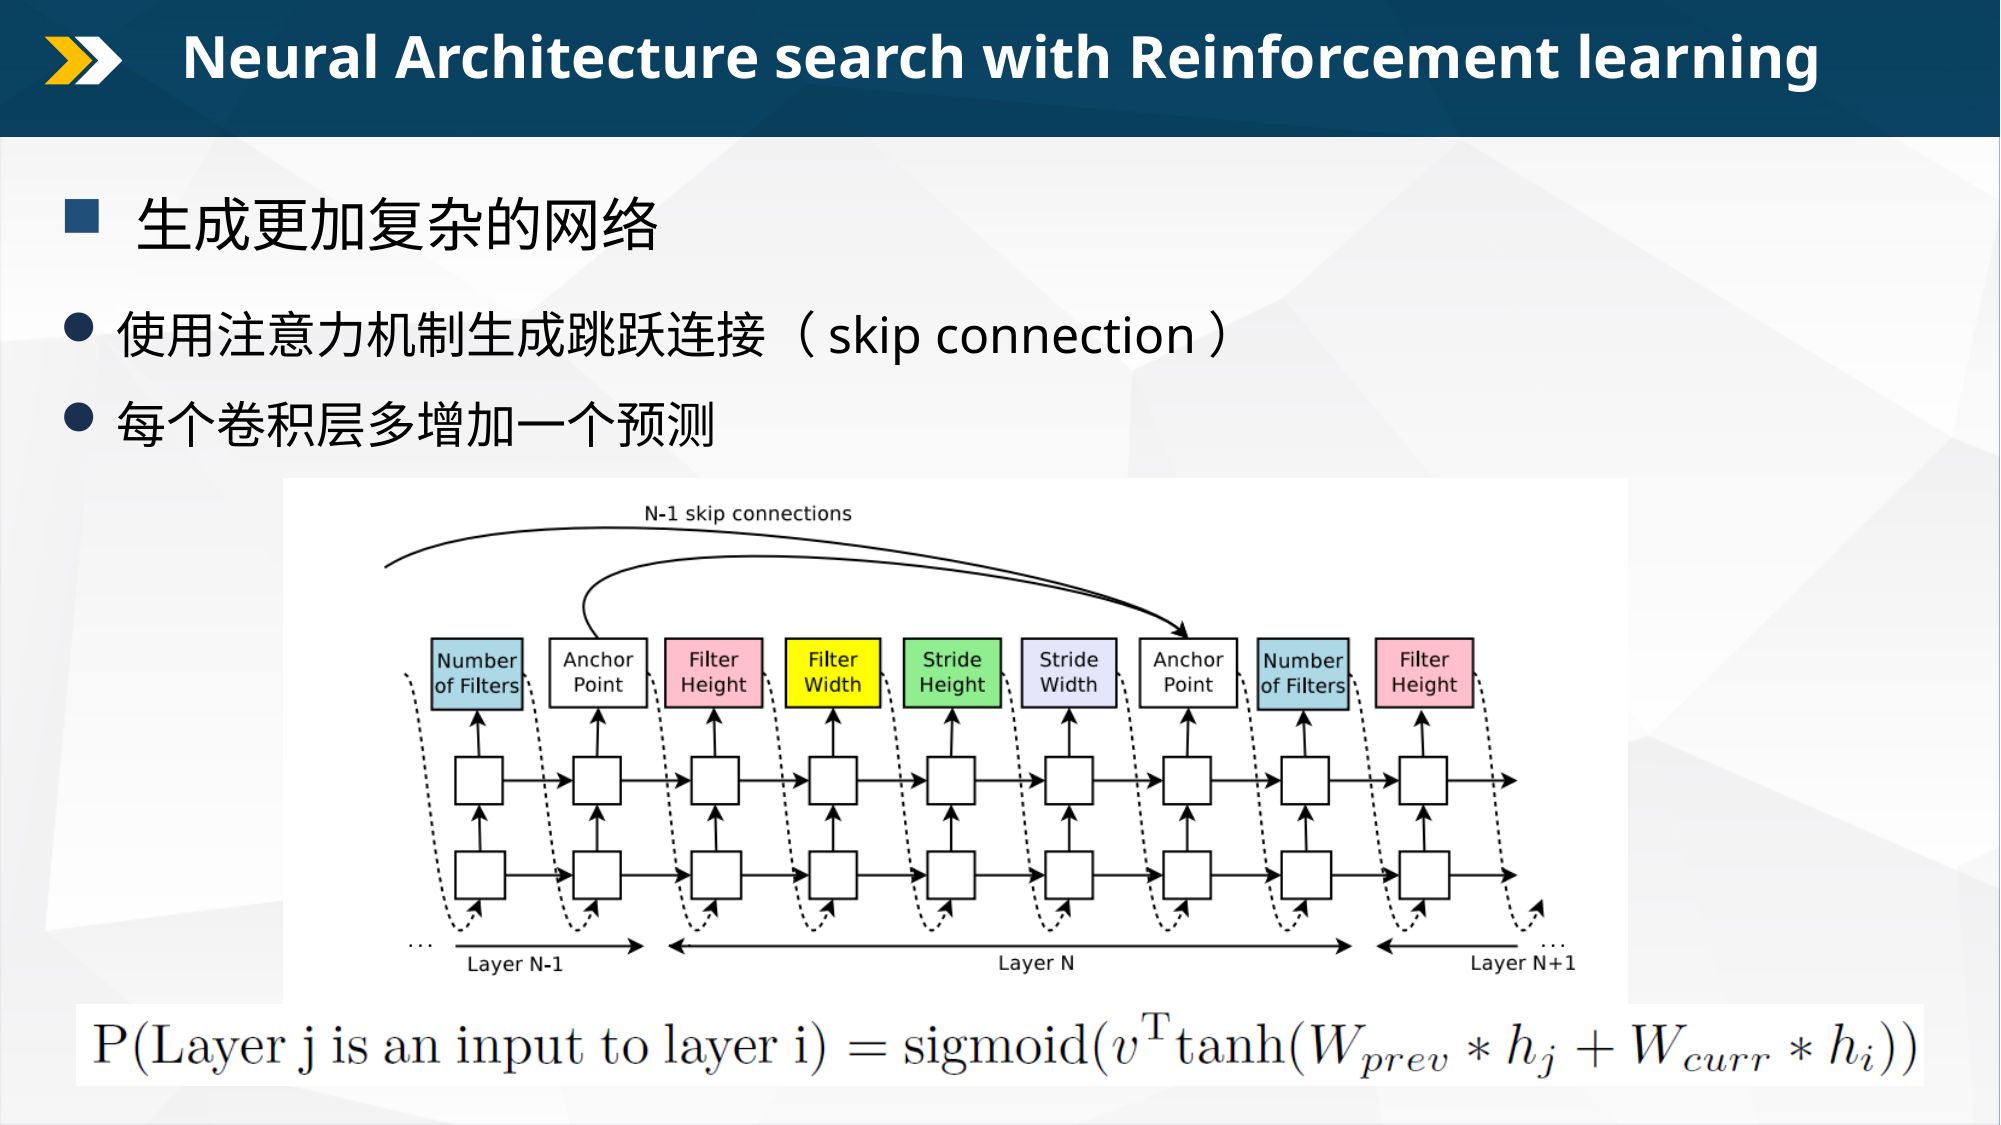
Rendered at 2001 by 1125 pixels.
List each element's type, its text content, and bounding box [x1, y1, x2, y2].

text_box 生成更加复杂的网络 [45, 180, 1268, 266]
text_box Neural Architecture search with Reinforcement learning [167, 20, 1912, 85]
picture [0, 0, 2000, 1125]
text_box 使用注意力机制生成跳跃连接（skip connection） 每个卷积层多增加一个预测 [45, 266, 1866, 462]
